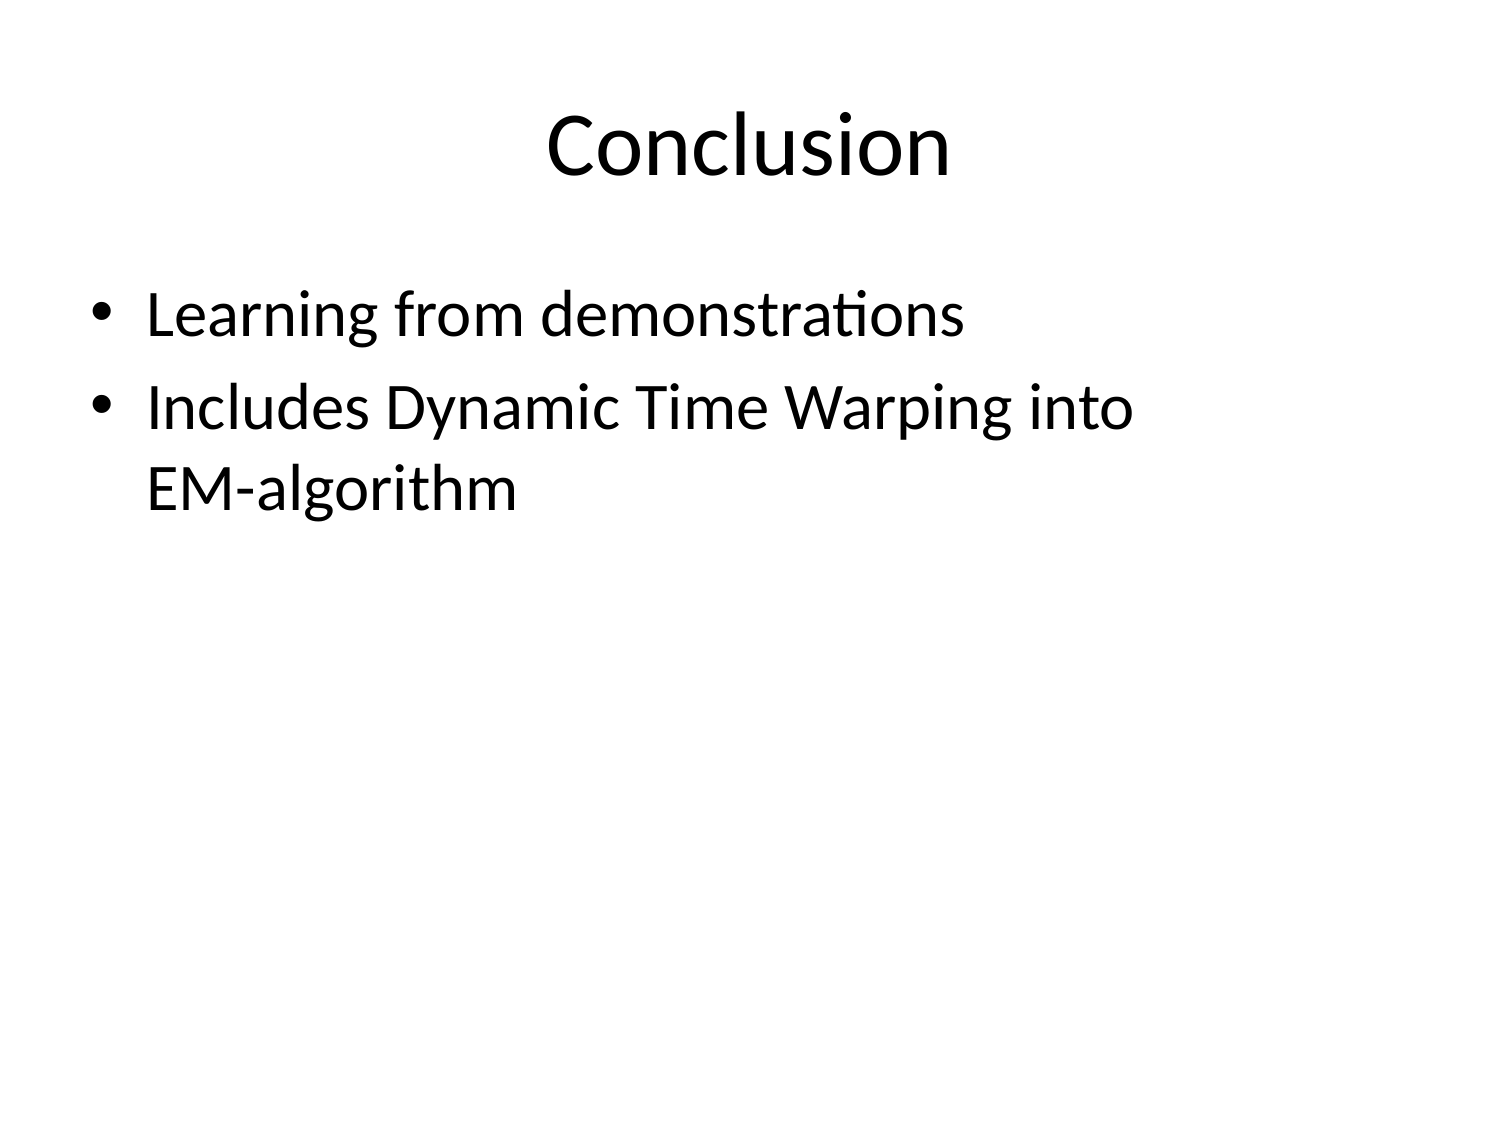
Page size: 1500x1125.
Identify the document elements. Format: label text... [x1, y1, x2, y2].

title Conclusion [75, 45, 1425, 233]
list Learning from demonstrations Includes Dynamic Time Warping into EM-algorithm [75, 262, 1425, 1005]
